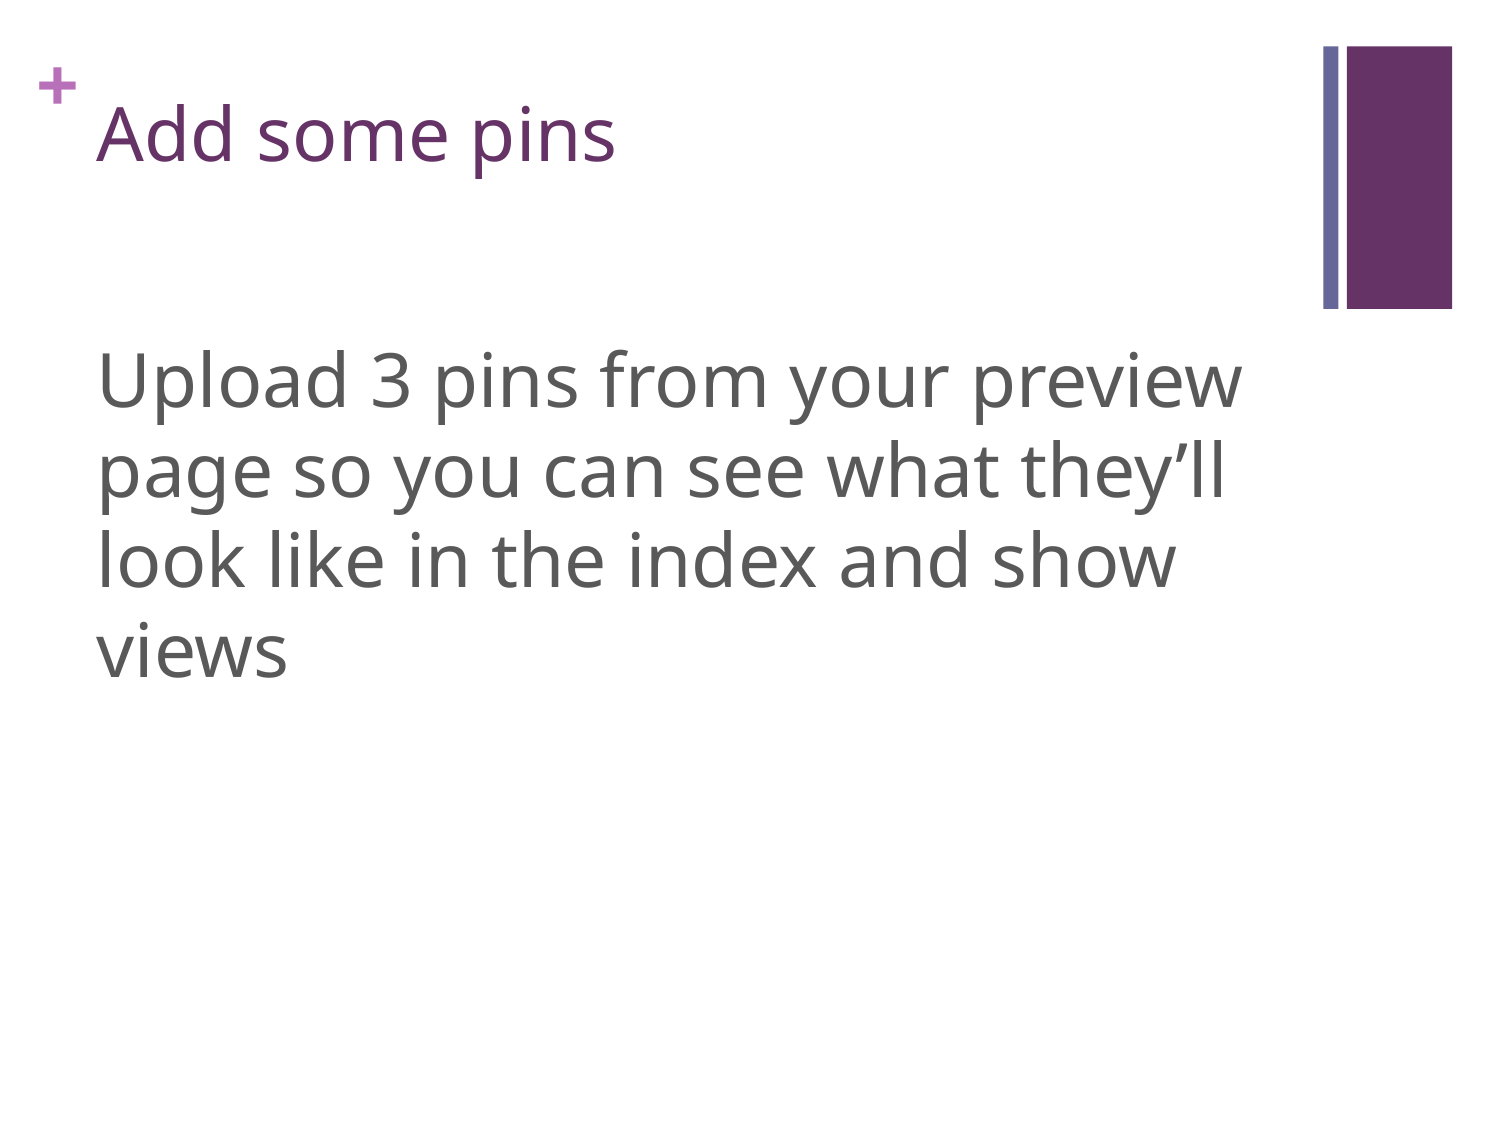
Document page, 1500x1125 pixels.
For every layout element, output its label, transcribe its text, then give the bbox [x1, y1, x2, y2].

list Upload 3 pins from your preview page so you can see what they’ll look like in the index and show views [81, 324, 1322, 1005]
title Add some pins [81, 79, 1322, 263]
